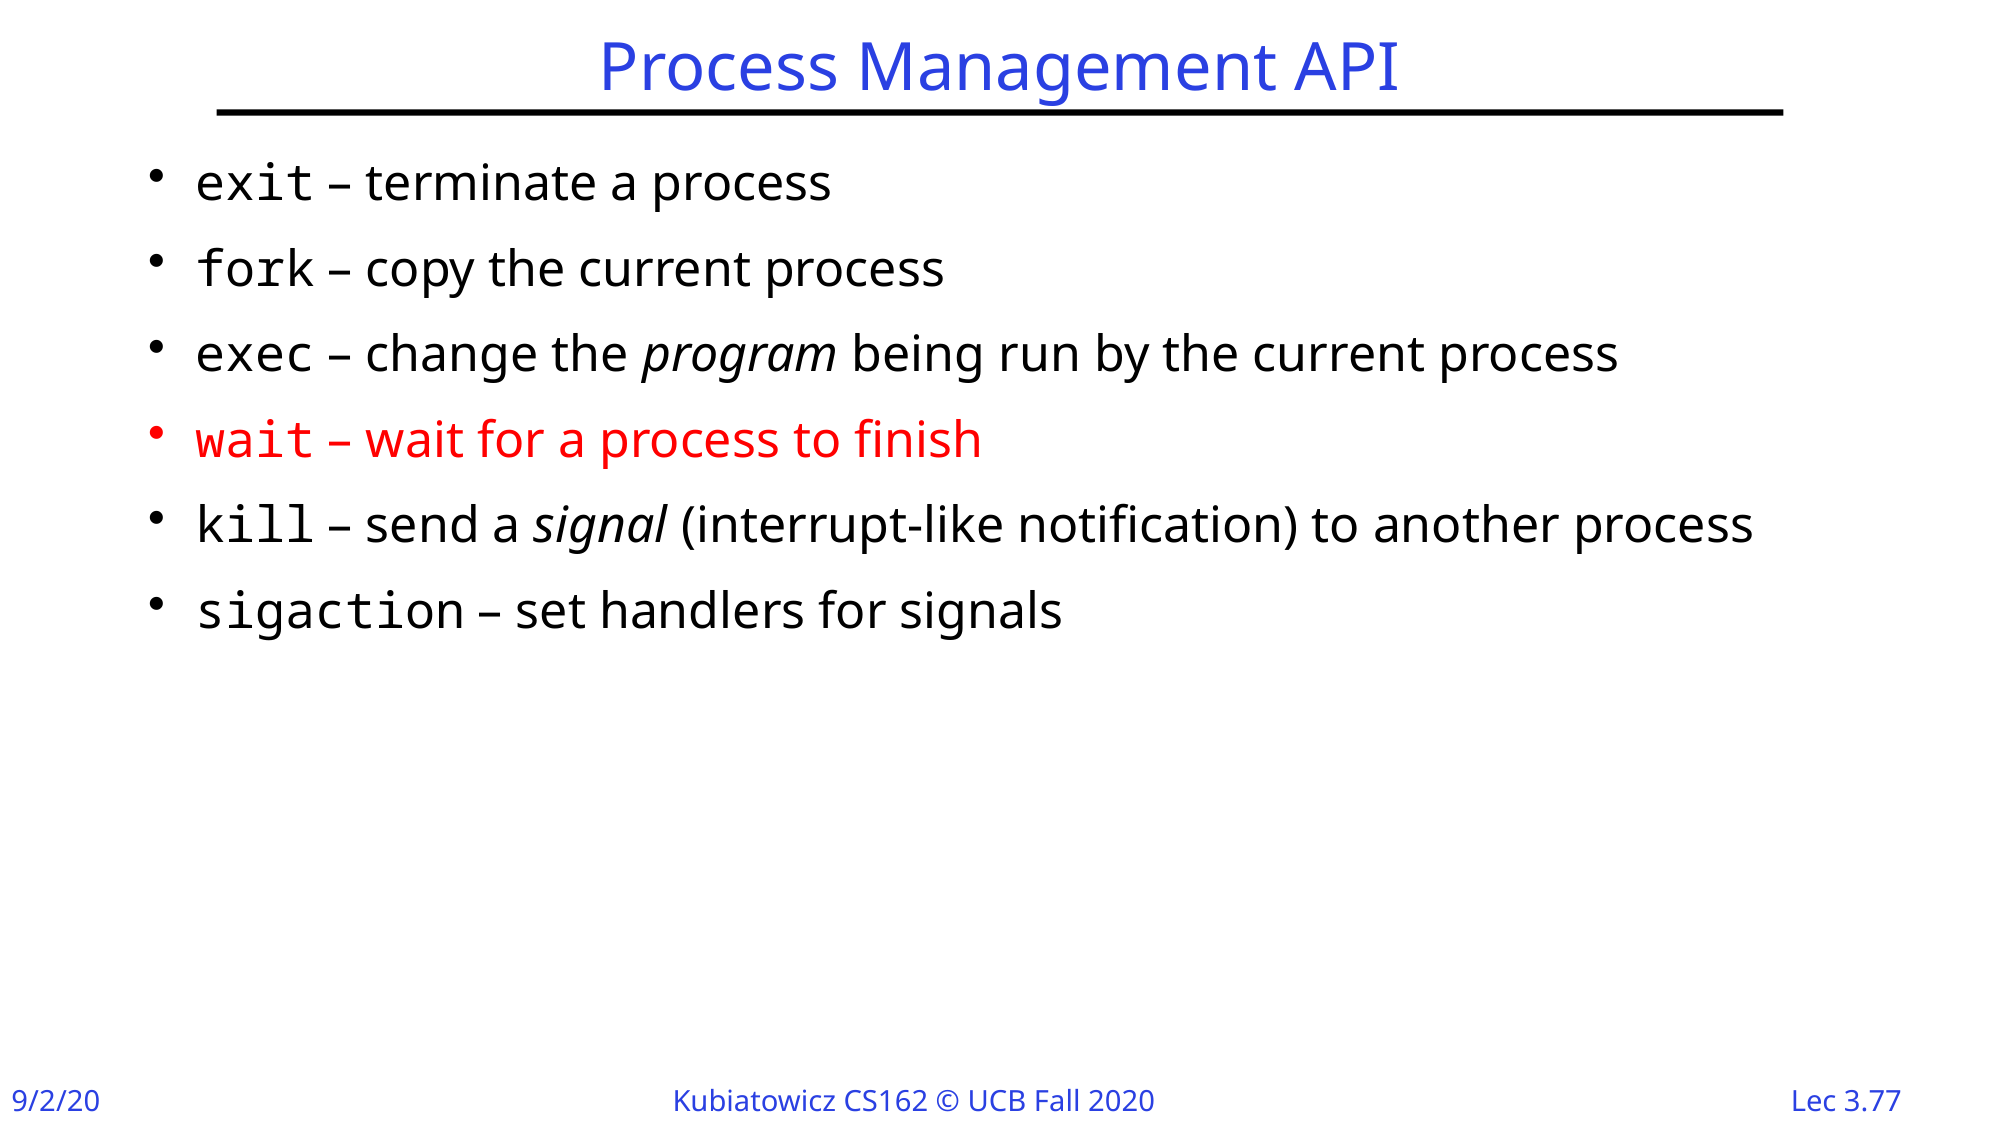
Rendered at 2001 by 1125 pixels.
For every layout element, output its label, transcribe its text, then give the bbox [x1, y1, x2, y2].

title Process Management API [216, 24, 1784, 113]
list exit – terminate a process fork – copy the current process exec – change the program being run by the current process wait – wait for a process to finish kill – send a signal (interrupt-like notification) to another process sigaction – set handlers for signals [133, 149, 1867, 988]
